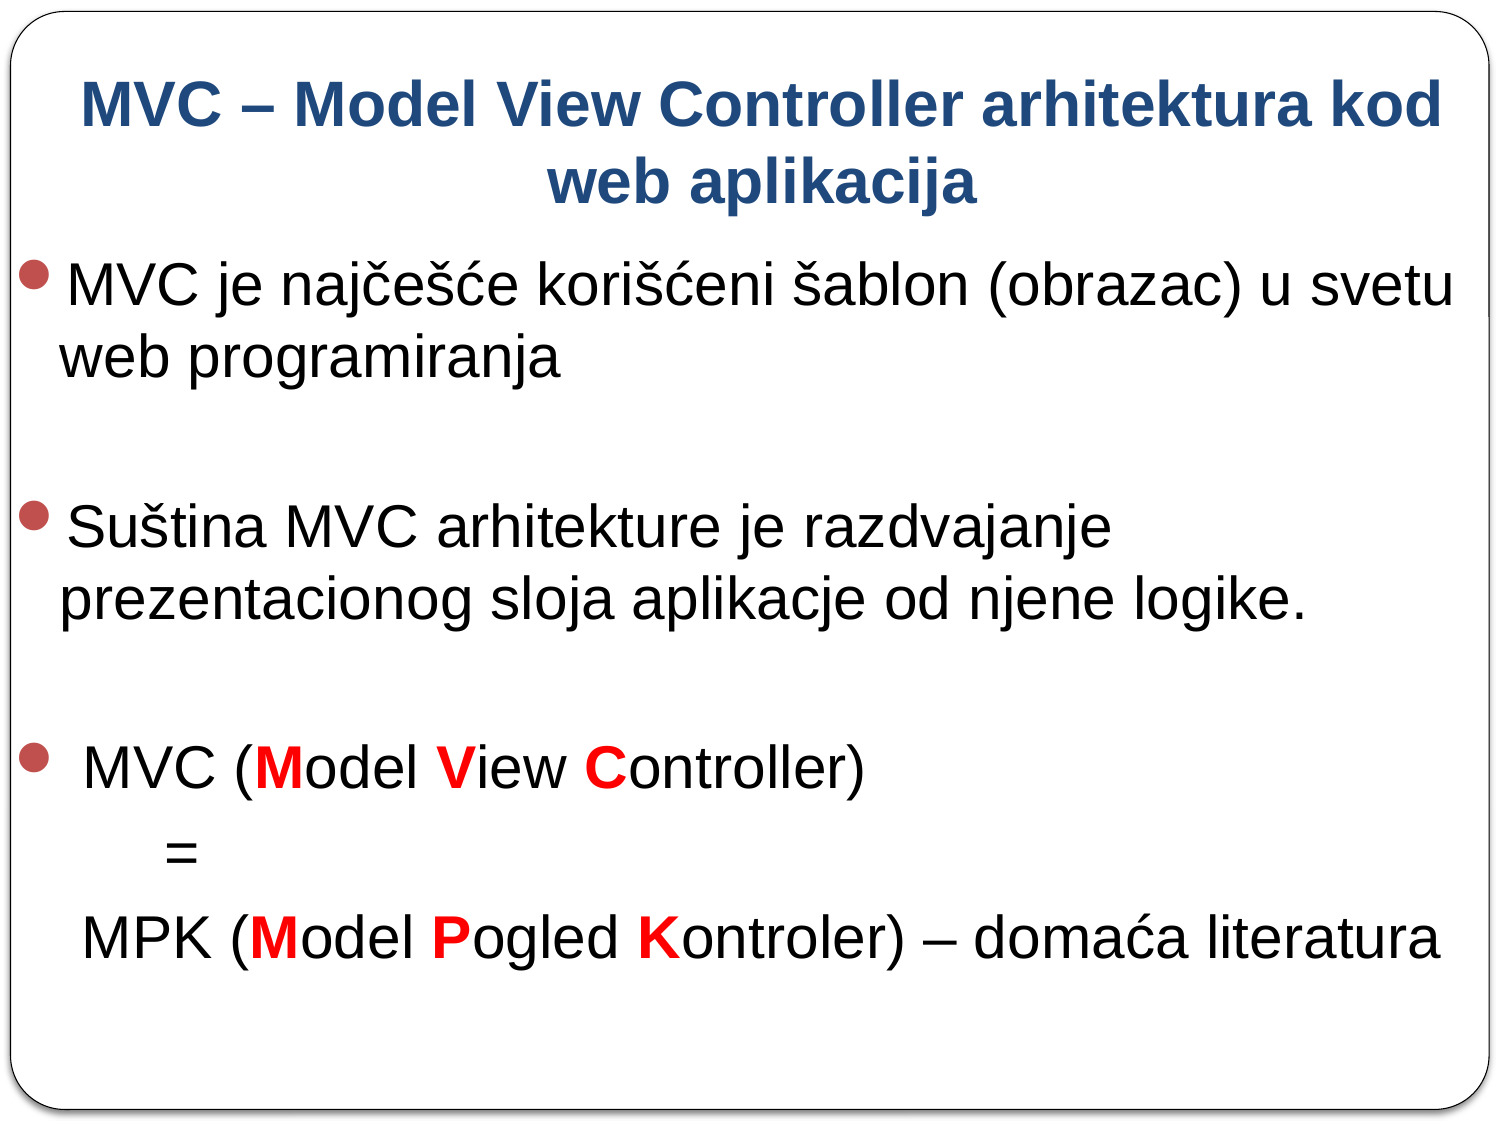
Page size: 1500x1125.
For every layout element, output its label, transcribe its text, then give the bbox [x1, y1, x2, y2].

list MVC je najčešće korišćeni šablon (obrazac) u svetu web programiranja Suština MVC arhitekture je razdvajanje prezentacionog sloja aplikacje od njene logike. MVC (Model View Controller) = MPK (Model Pogled Kontroler) – domaća literatura [0, 237, 1500, 1125]
title MVC – Model View Controller arhitektura kod web aplikacija [41, 54, 1483, 232]
